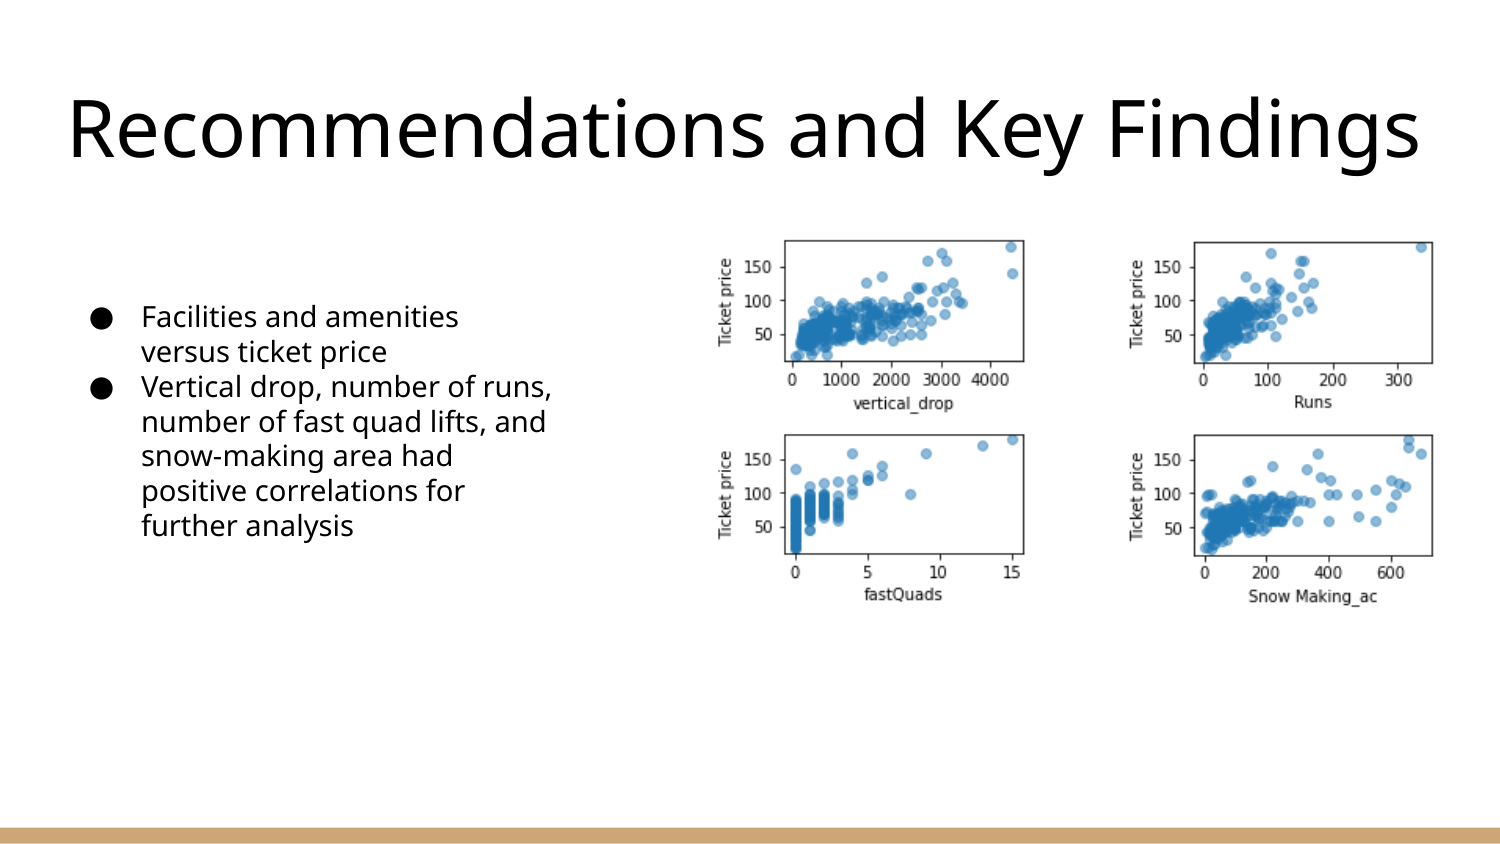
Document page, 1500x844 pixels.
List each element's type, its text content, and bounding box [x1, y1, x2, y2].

picture [1118, 228, 1450, 616]
title Recommendations and Key Findings [51, 51, 1449, 189]
picture [706, 230, 1042, 613]
text_box Facilities and amenities versus ticket price Vertical drop, number of runs, number of fast quad lifts, and snow-making area had positive correlations for further analysis [51, 282, 569, 558]
